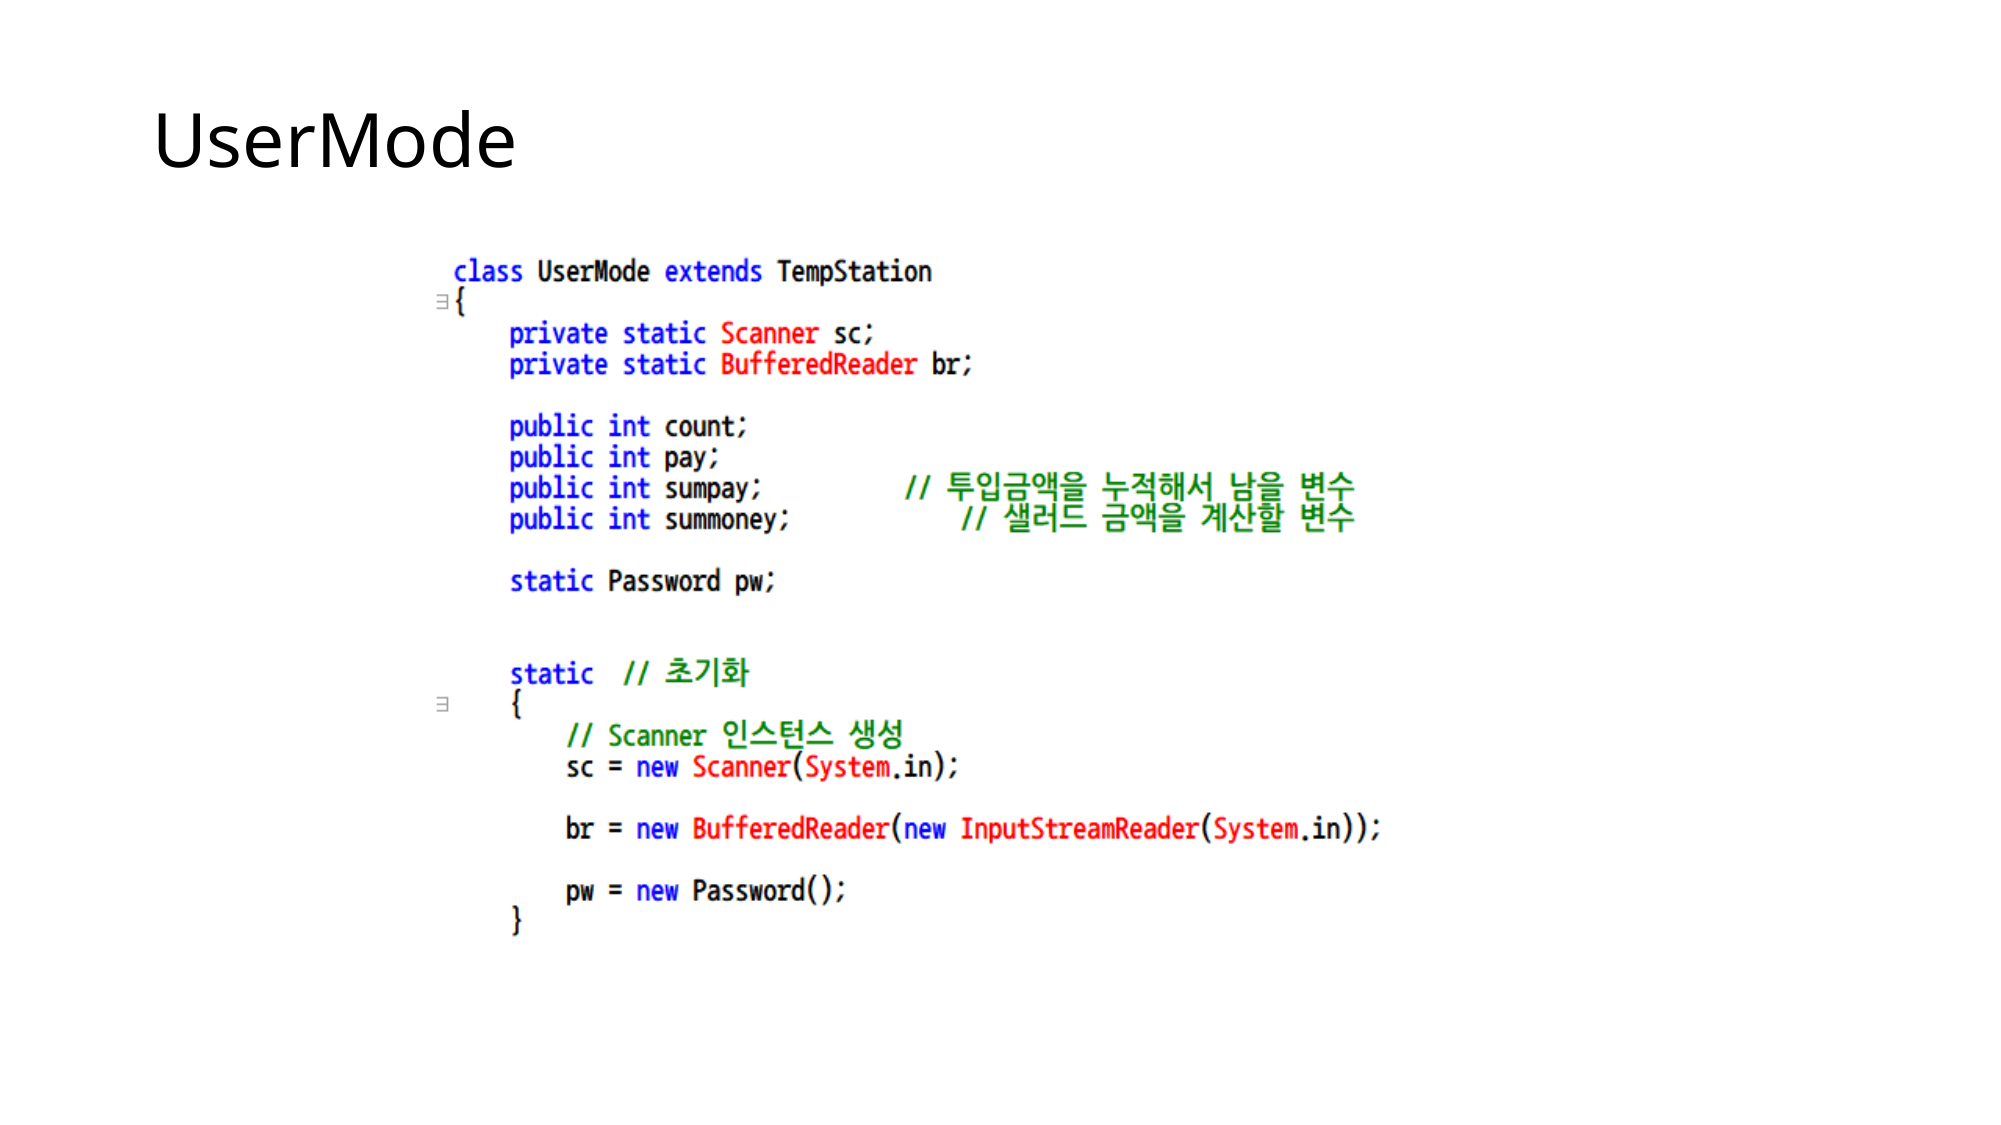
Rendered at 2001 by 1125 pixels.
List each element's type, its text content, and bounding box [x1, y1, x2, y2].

text_box UserMode [137, 84, 1863, 303]
picture [436, 238, 1564, 959]
